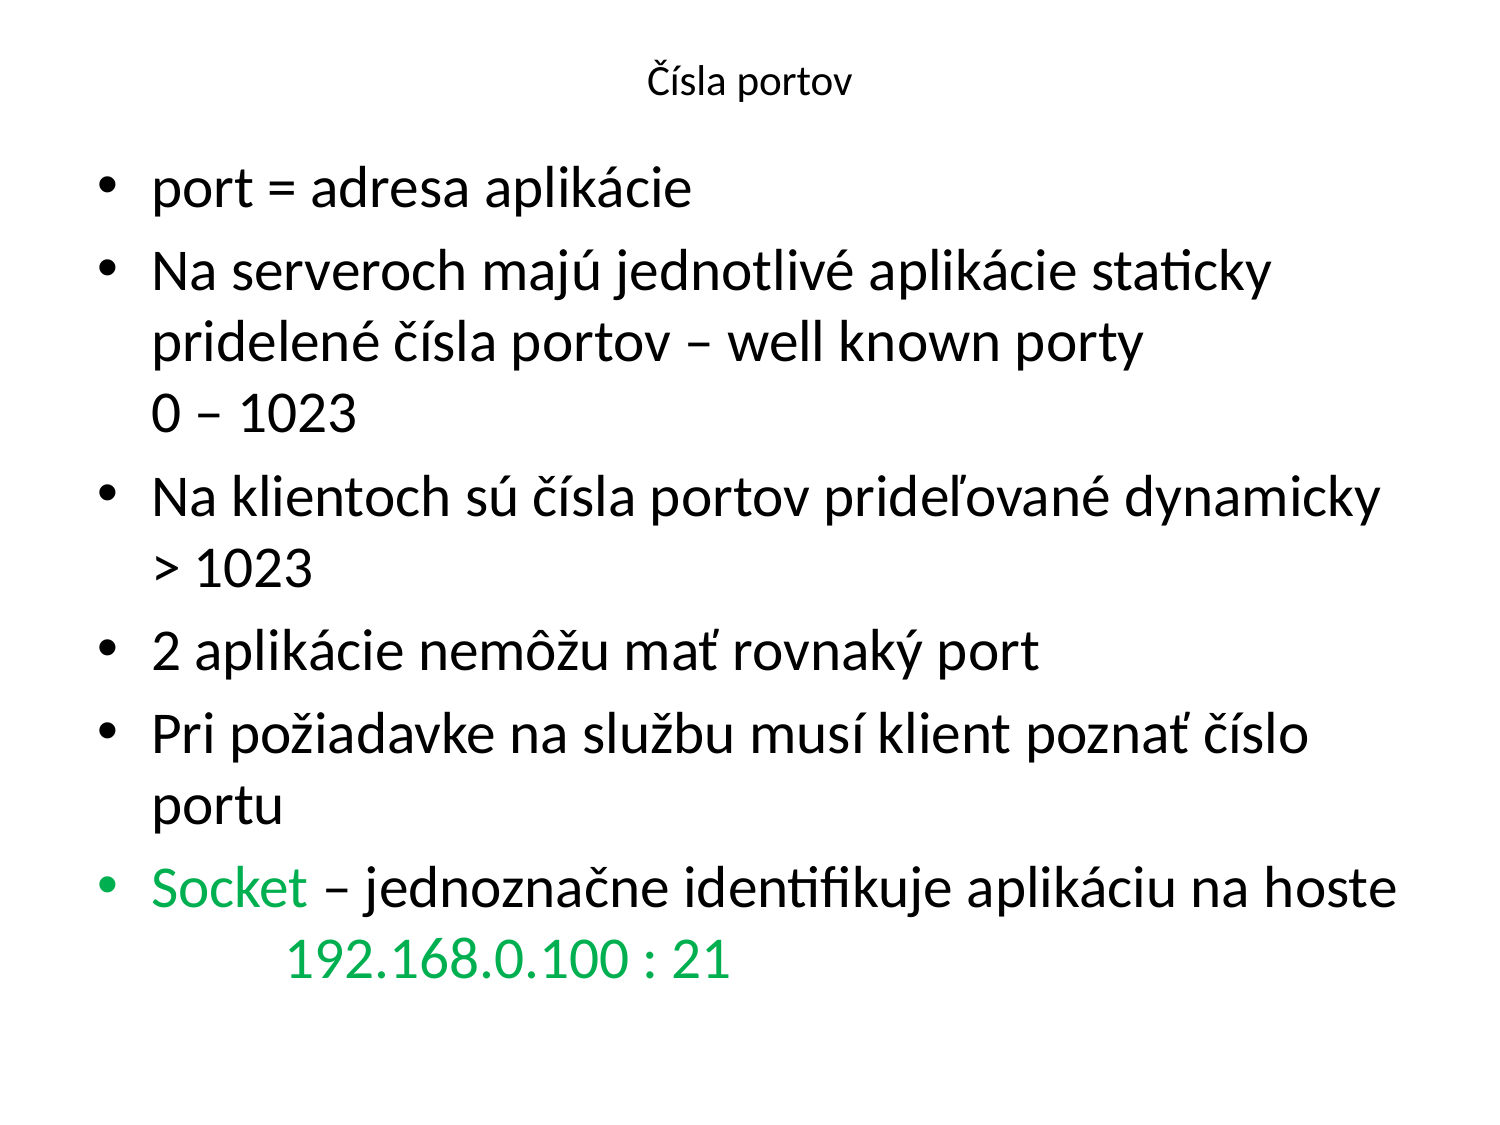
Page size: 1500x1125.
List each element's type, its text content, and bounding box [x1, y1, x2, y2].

list port = adresa aplikácie Na serveroch majú jednotlivé aplikácie staticky pridelené čísla portov – well known porty 0 – 1023 Na klientoch sú čísla portov prideľované dynamicky > 1023 2 aplikácie nemôžu mať rovnaký port Pri požiadavke na službu musí klient poznať číslo portu Socket – jednoznačne identifikuje aplikáciu na hoste 192.168.0.100 : 21 [82, 140, 1425, 1005]
title Čísla portov [75, 45, 1425, 164]
